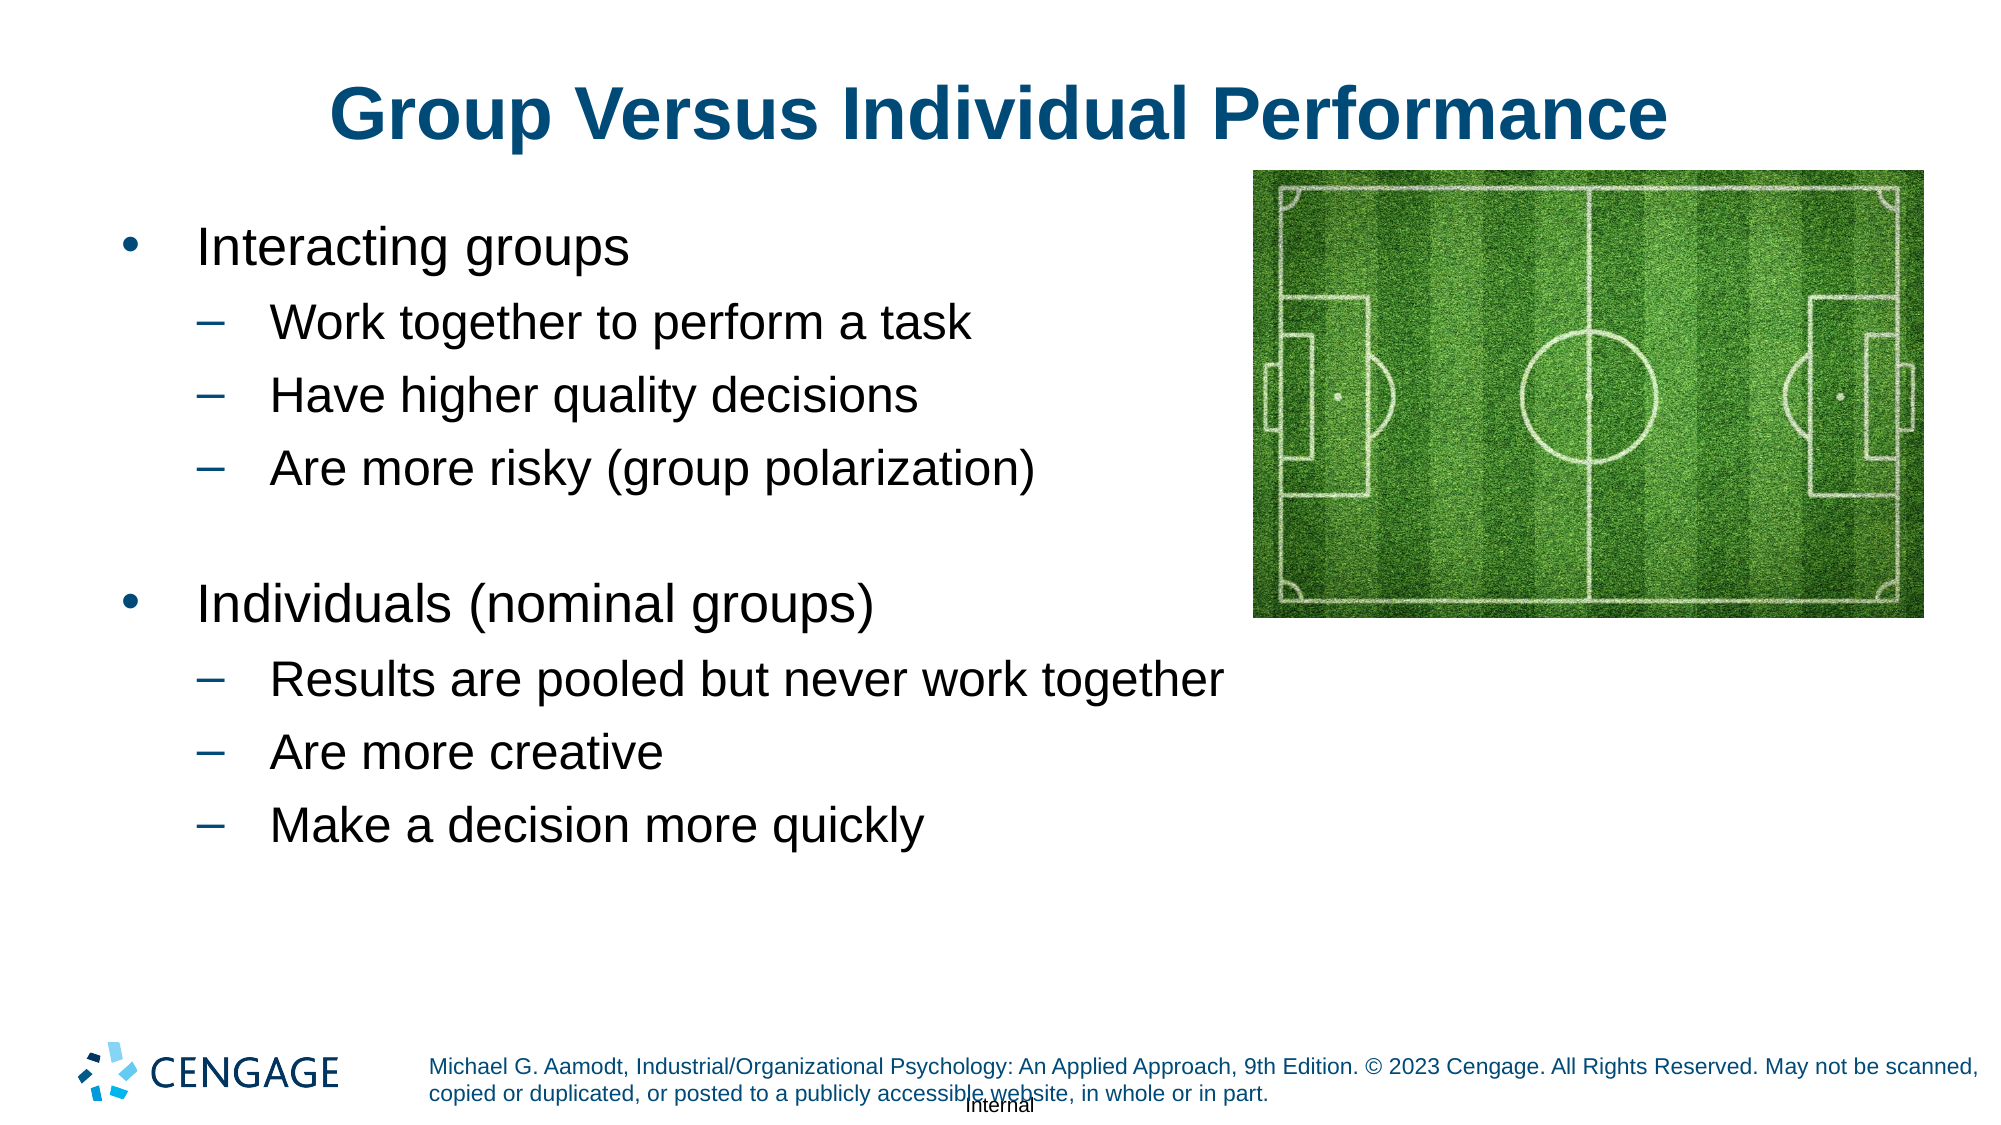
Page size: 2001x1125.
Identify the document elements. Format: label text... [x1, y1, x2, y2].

picture [78, 1042, 338, 1101]
title Group Versus Individual Performance [137, 59, 1863, 171]
picture [1252, 170, 1924, 618]
list Interacting groups Work together to perform a task Have higher quality decisions Are more risky (group polarization) Individuals (nominal groups) Results are pooled but never work together Are more creative Make a decision more quickly [121, 211, 1880, 1000]
